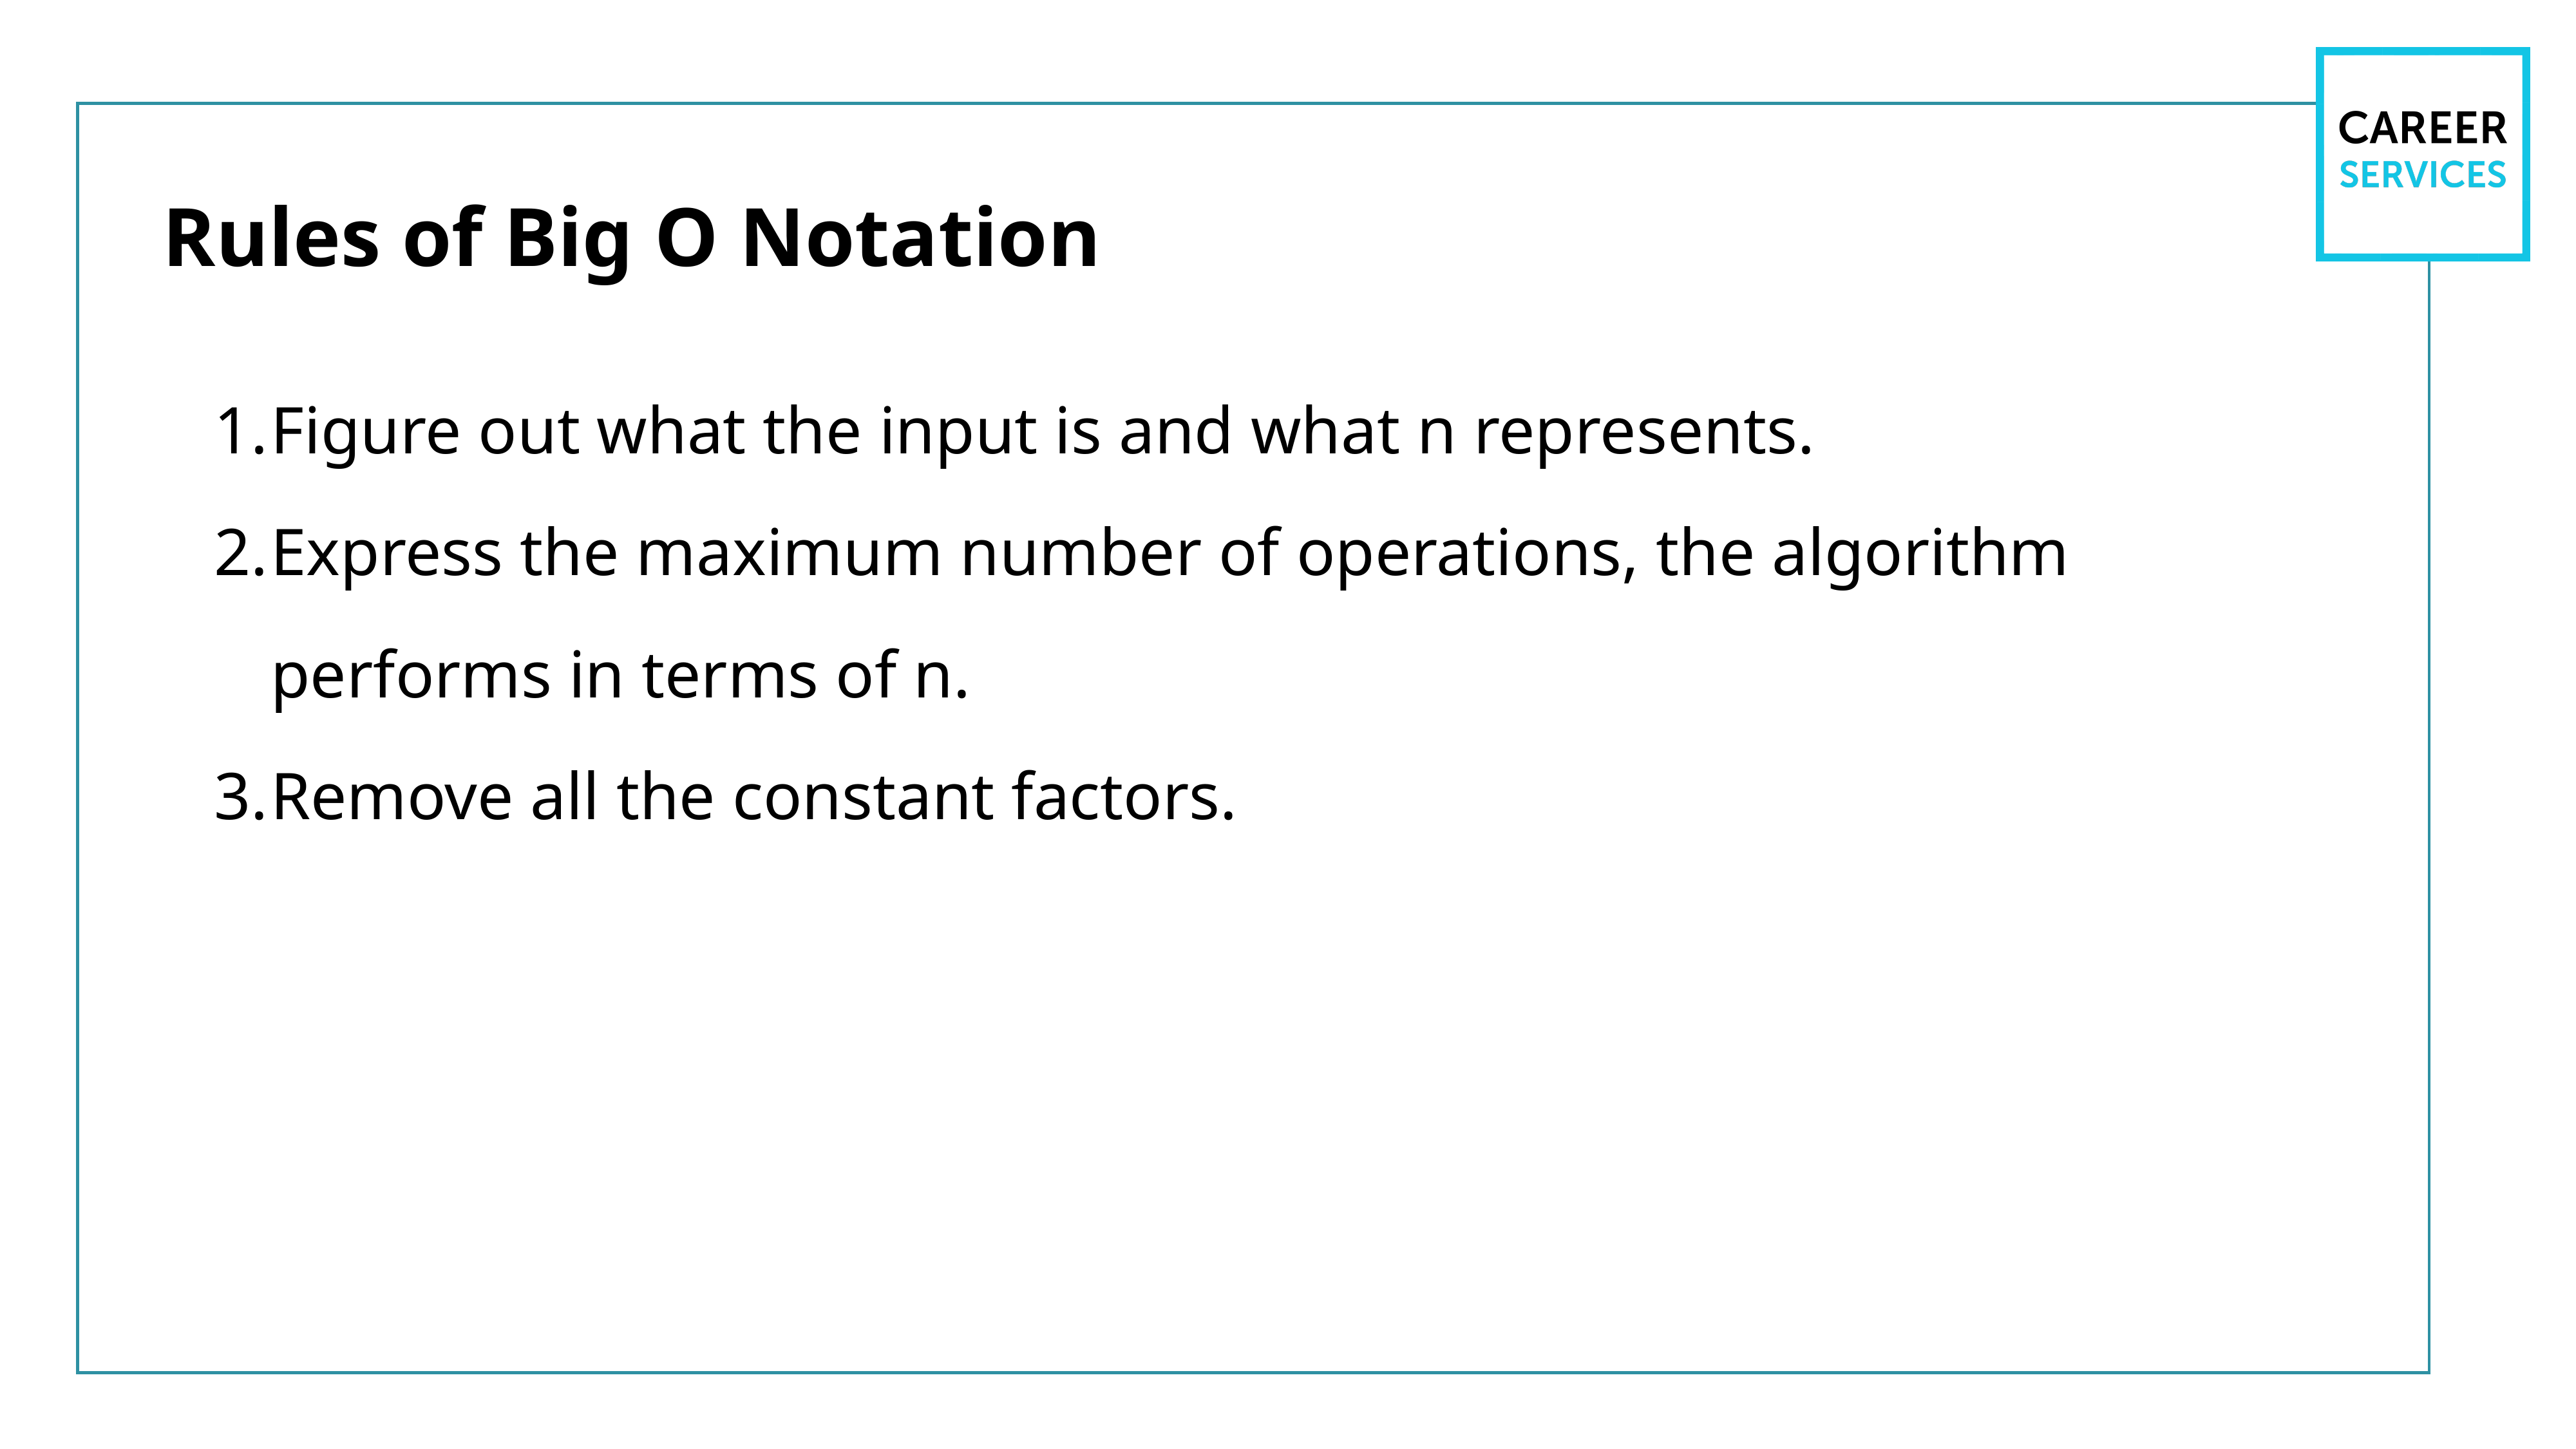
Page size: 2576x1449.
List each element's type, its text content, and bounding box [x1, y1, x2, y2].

text_box [77, 103, 2429, 1373]
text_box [2316, 47, 2530, 261]
text_box Rules of Big O Notation [153, 176, 1860, 415]
text_box Figure out what the input is and what n represents. Express the maximum number of operations, the algorithm performs in terms of n. Remove all the constant factors. [176, 334, 2121, 605]
